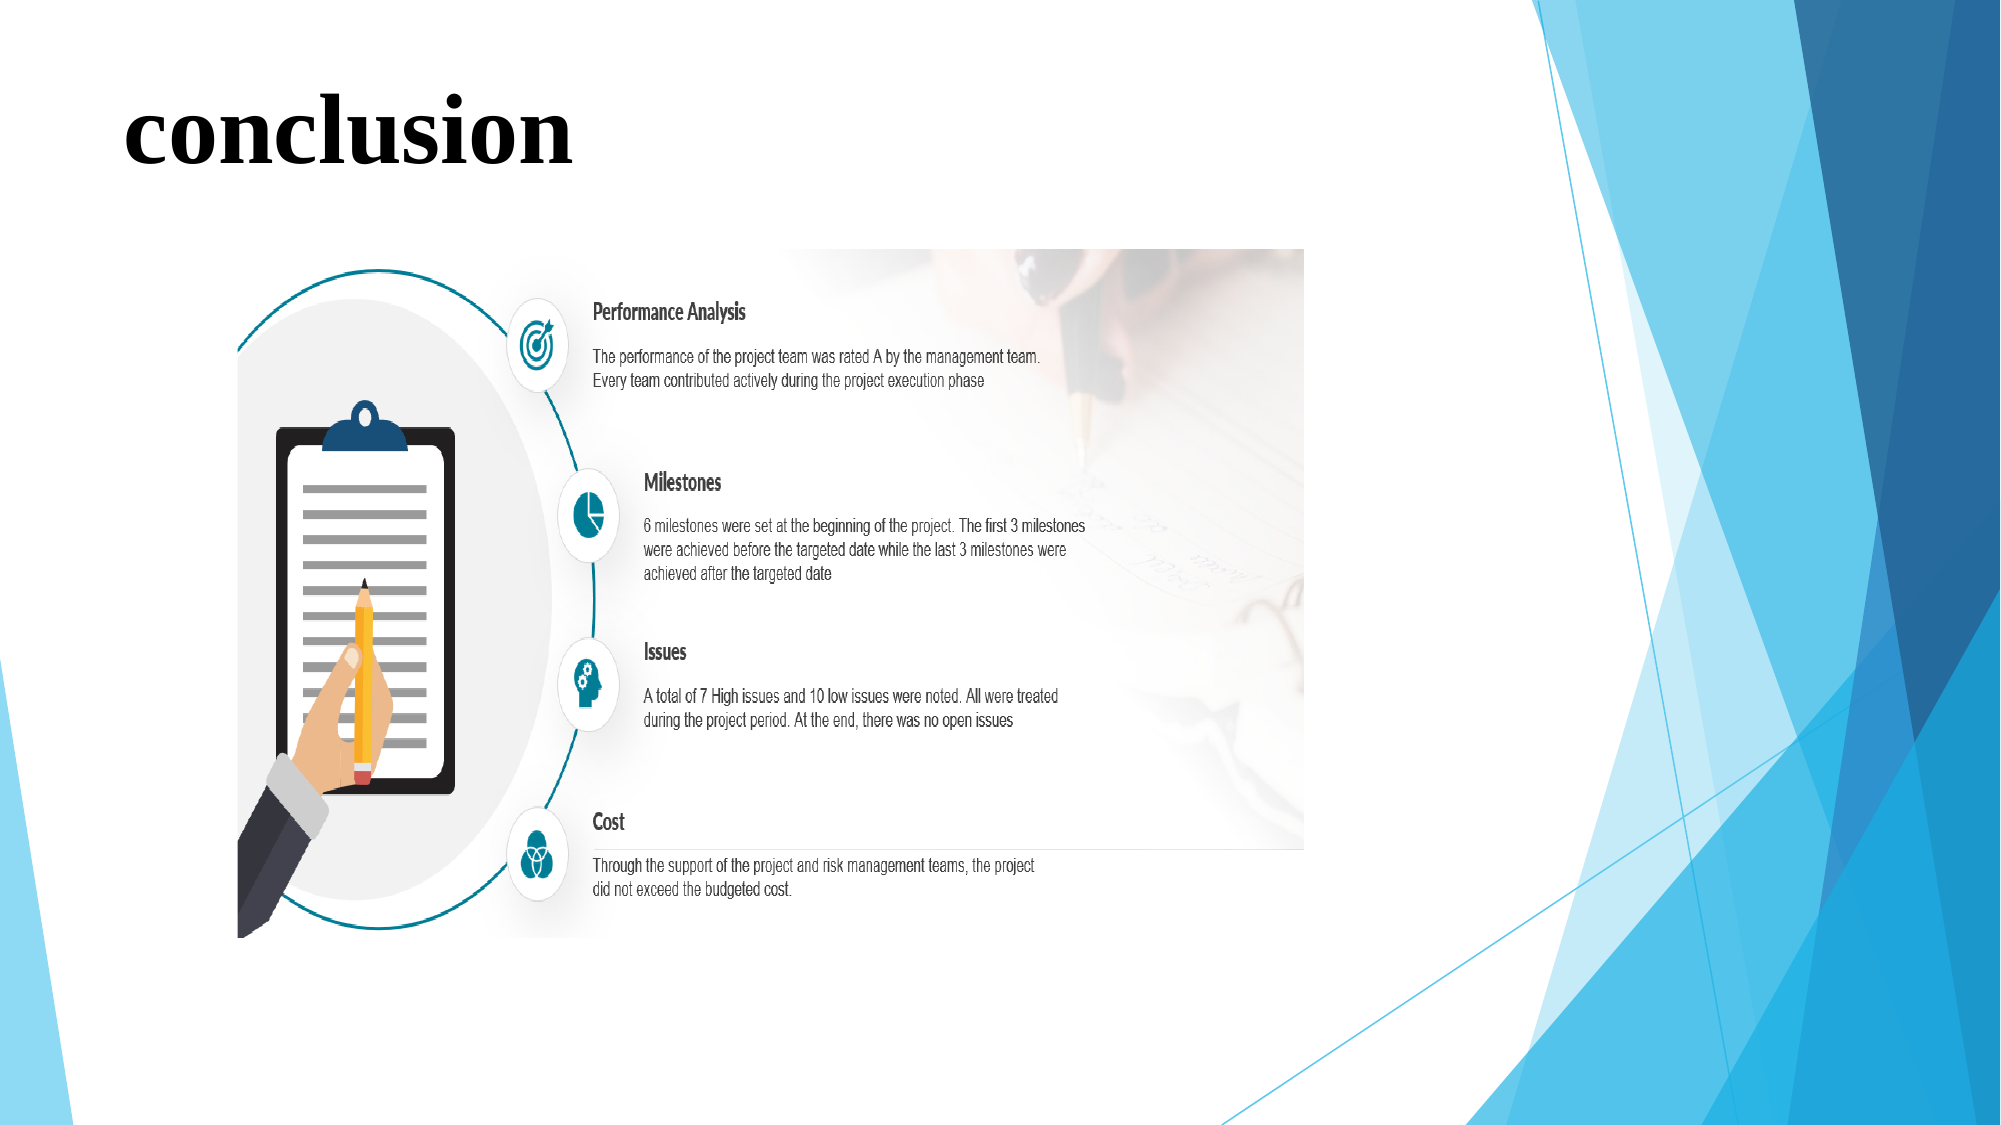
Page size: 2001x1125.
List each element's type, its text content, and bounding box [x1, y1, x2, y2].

picture [237, 249, 1305, 938]
title conclusion [123, 63, 1877, 188]
